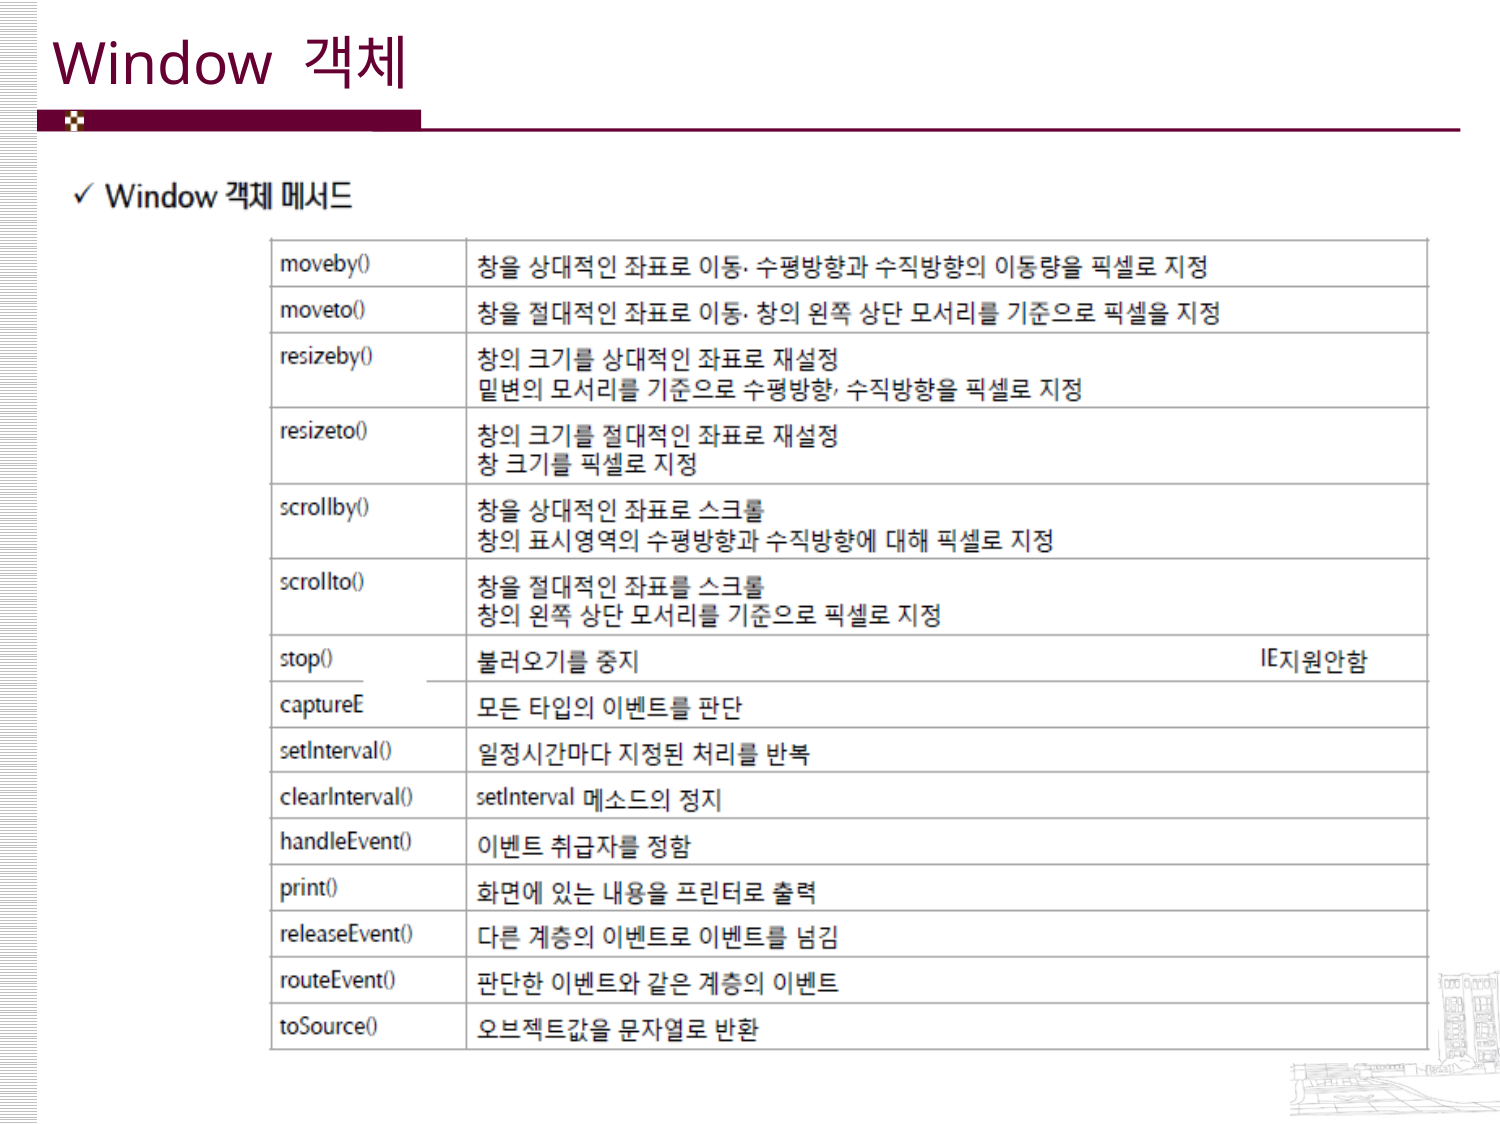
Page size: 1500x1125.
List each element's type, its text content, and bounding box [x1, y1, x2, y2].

title Window 객체 [36, 13, 1278, 109]
picture [65, 174, 1500, 1125]
picture [65, 111, 84, 131]
